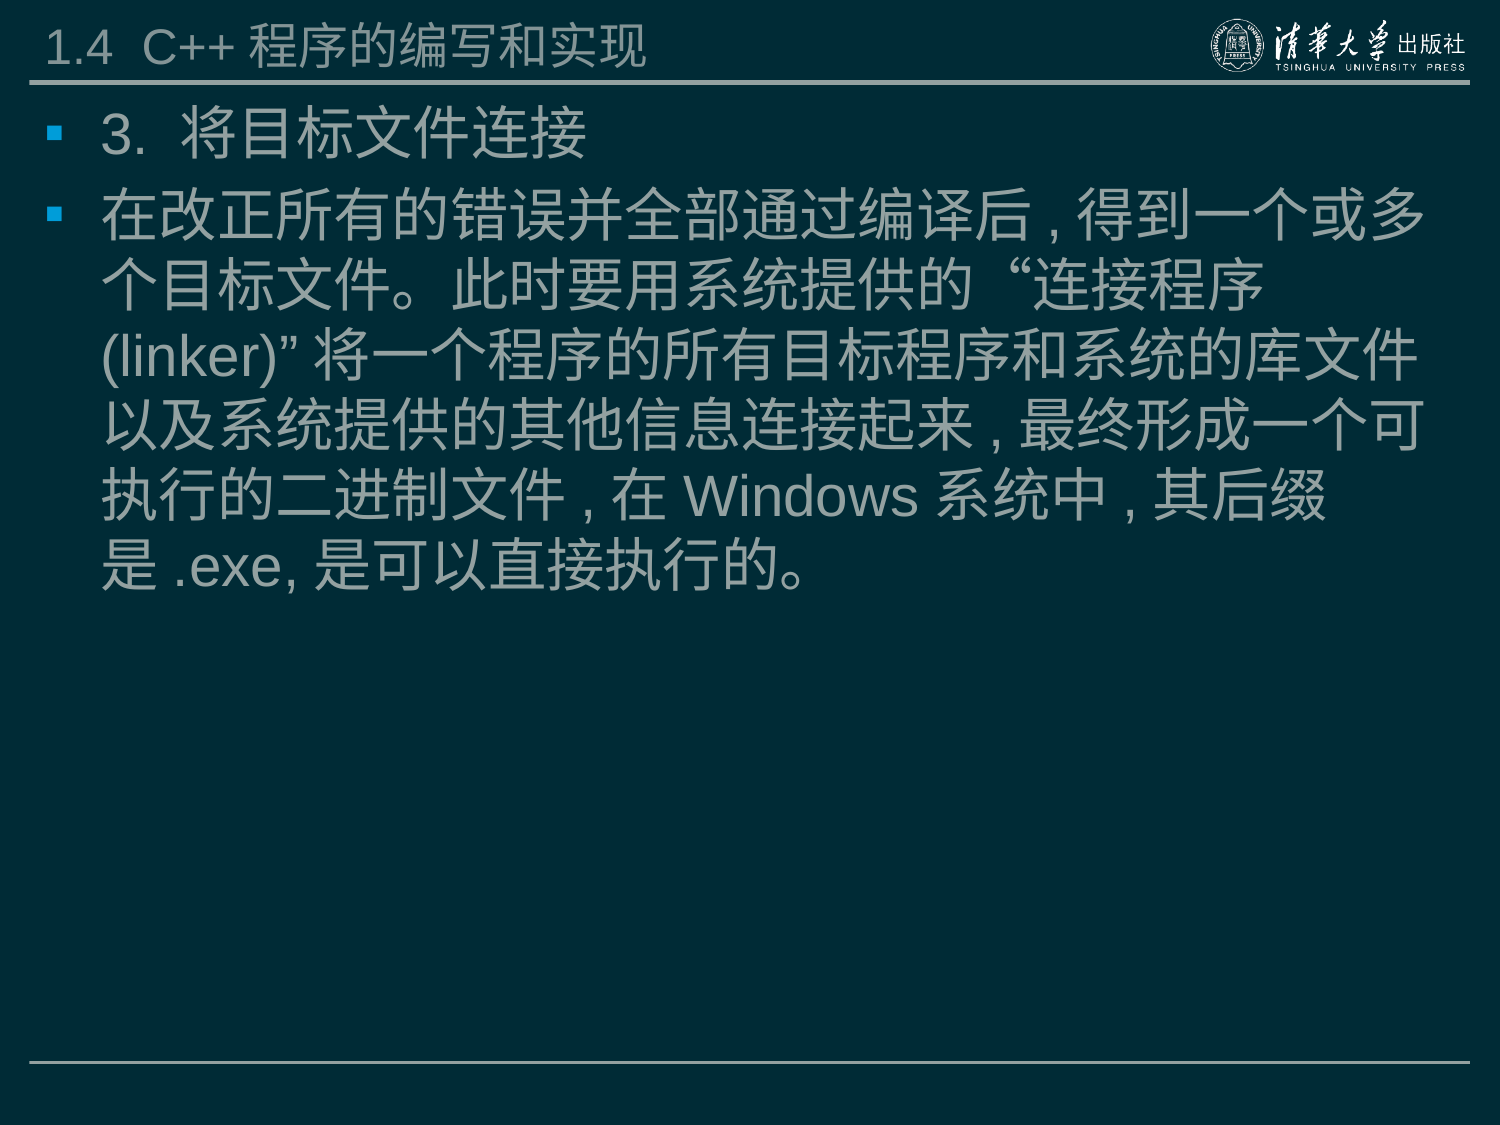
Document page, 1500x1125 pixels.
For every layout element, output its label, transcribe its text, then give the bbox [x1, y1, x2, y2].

list 3. 将目标文件连接 在改正所有的错误并全部通过编译后,得到一个或多个目标文件。此时要用系统提供的“连接程序(linker)”将一个程序的所有目标程序和系统的库文件以及系统提供的其他信息连接起来,最终形成一个可执行的二进制文件,在Windows系统中,其后缀是.exe,是可以直接执行的。 [29, 88, 1470, 1058]
title 1.4 C++程序的编写和实现 [29, 11, 1470, 77]
